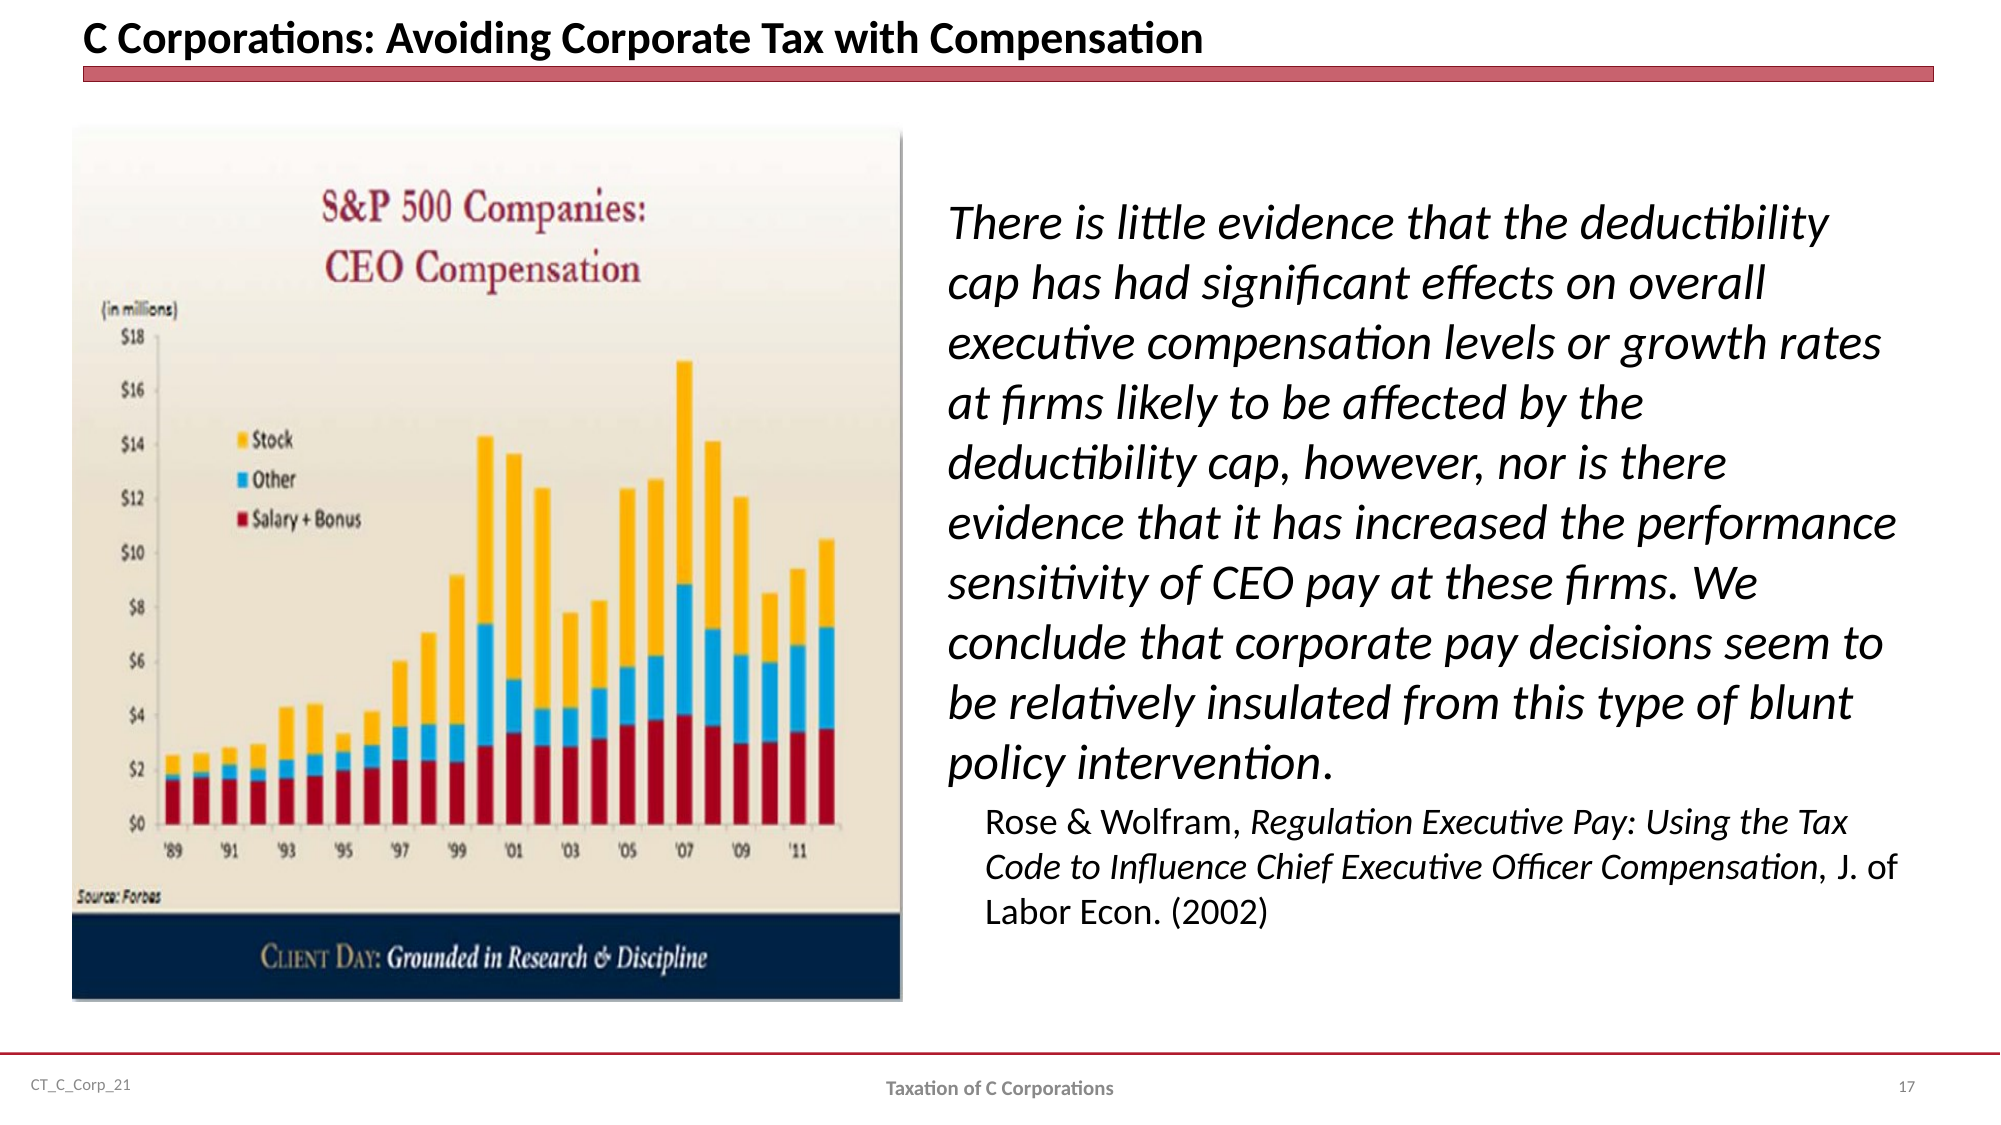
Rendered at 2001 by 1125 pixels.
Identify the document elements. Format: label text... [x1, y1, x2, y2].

slide_number 17 [1883, 1055, 1984, 1116]
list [72, 122, 903, 1002]
title C Corporations: Avoiding Corporate Tax with Compensation [83, 0, 1935, 63]
footer Taxation of C Corporations [683, 1056, 1317, 1117]
list There is little evidence that the deductibility cap has had significant effects on overall executive compensation levels or growth rates at firms likely to be affected by the deductibility cap, however, nor is there evidence that it has increased the performance sensitivity of CEO pay at these firms. We conclude that corporate pay decisions seem to be relatively insulated from this type of blunt policy intervention. Rose & Wolfram, Regulation Executive Pay: Using the Tax Code to Influence Chief Executive Officer Compensation, J. of Labor Econ. (2002) [932, 122, 1918, 1023]
